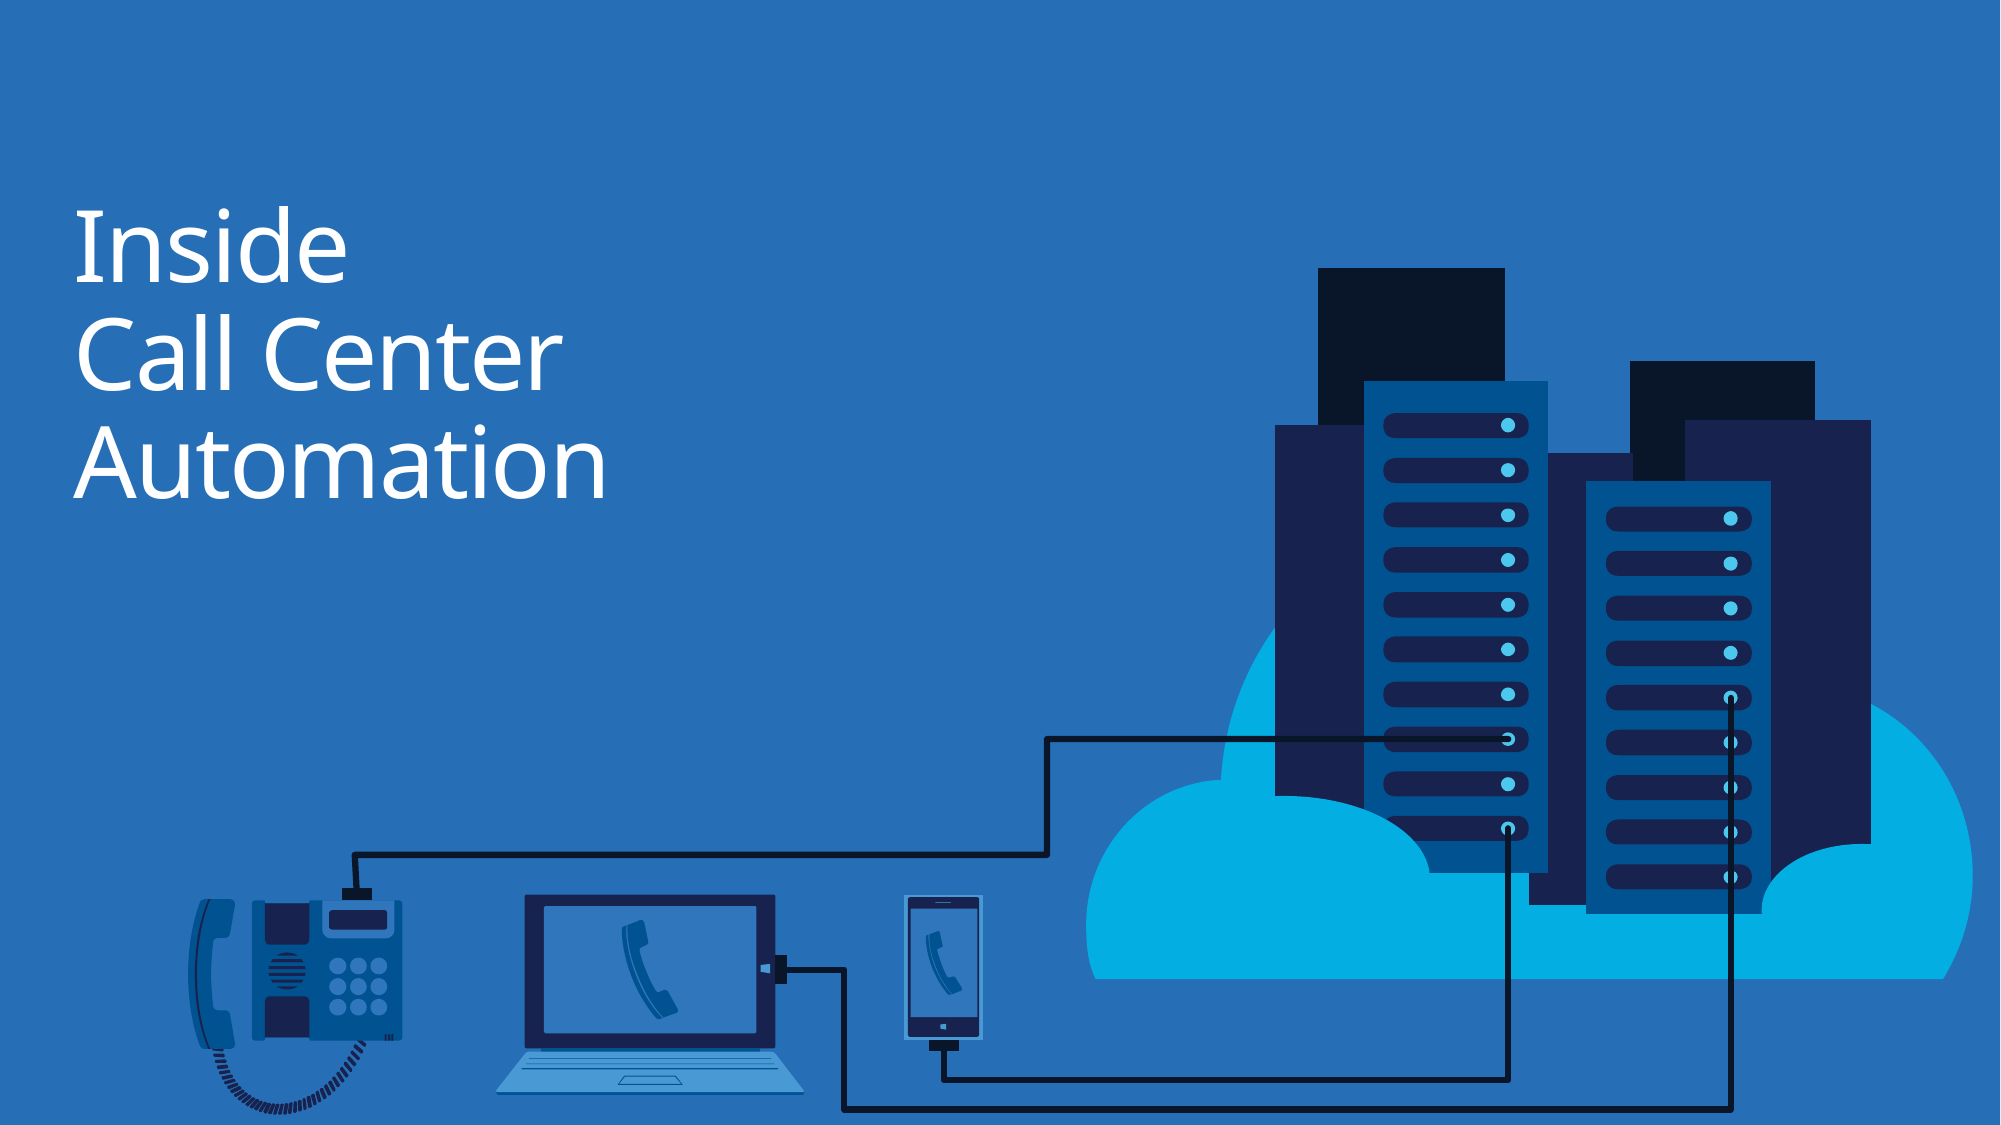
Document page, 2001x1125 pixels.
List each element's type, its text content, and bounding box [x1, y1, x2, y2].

title Inside Call Center Automation [43, 159, 1072, 536]
